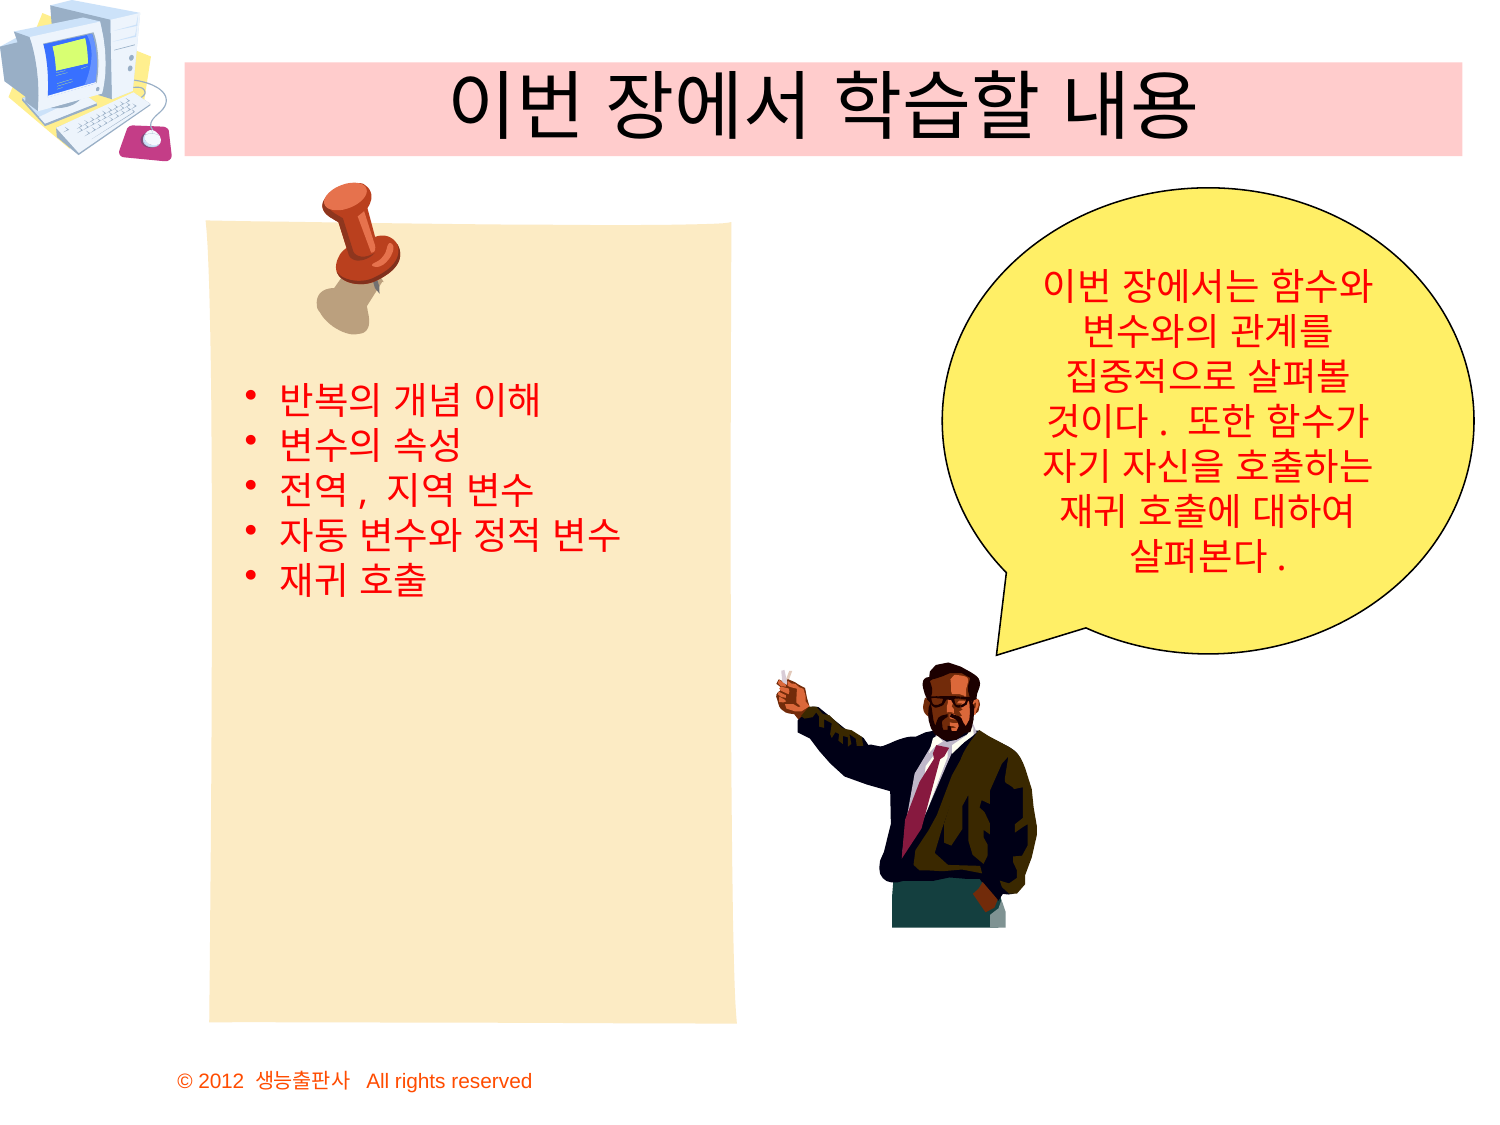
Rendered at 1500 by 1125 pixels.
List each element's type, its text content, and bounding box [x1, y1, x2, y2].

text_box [145, 168, 793, 1063]
text_box 이번 장에서는 함수와 변수와의 관계를 집중적으로 살펴볼 것이다. 또한 함수가 자기 자신을 호출하는 재귀 호출에 대하여 살펴본다. [947, 467, 1469, 656]
text_box 이번 장에서는 함수와 변수와의 관계를 집중적으로 살펴볼 것이다. 또한 함수가 자기 자신을 호출하는 재귀 호출에 대하여 살펴본다. [942, 187, 1475, 466]
title 이번 장에서 학습할 내용 [184, 62, 1463, 157]
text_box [775, 662, 1038, 928]
